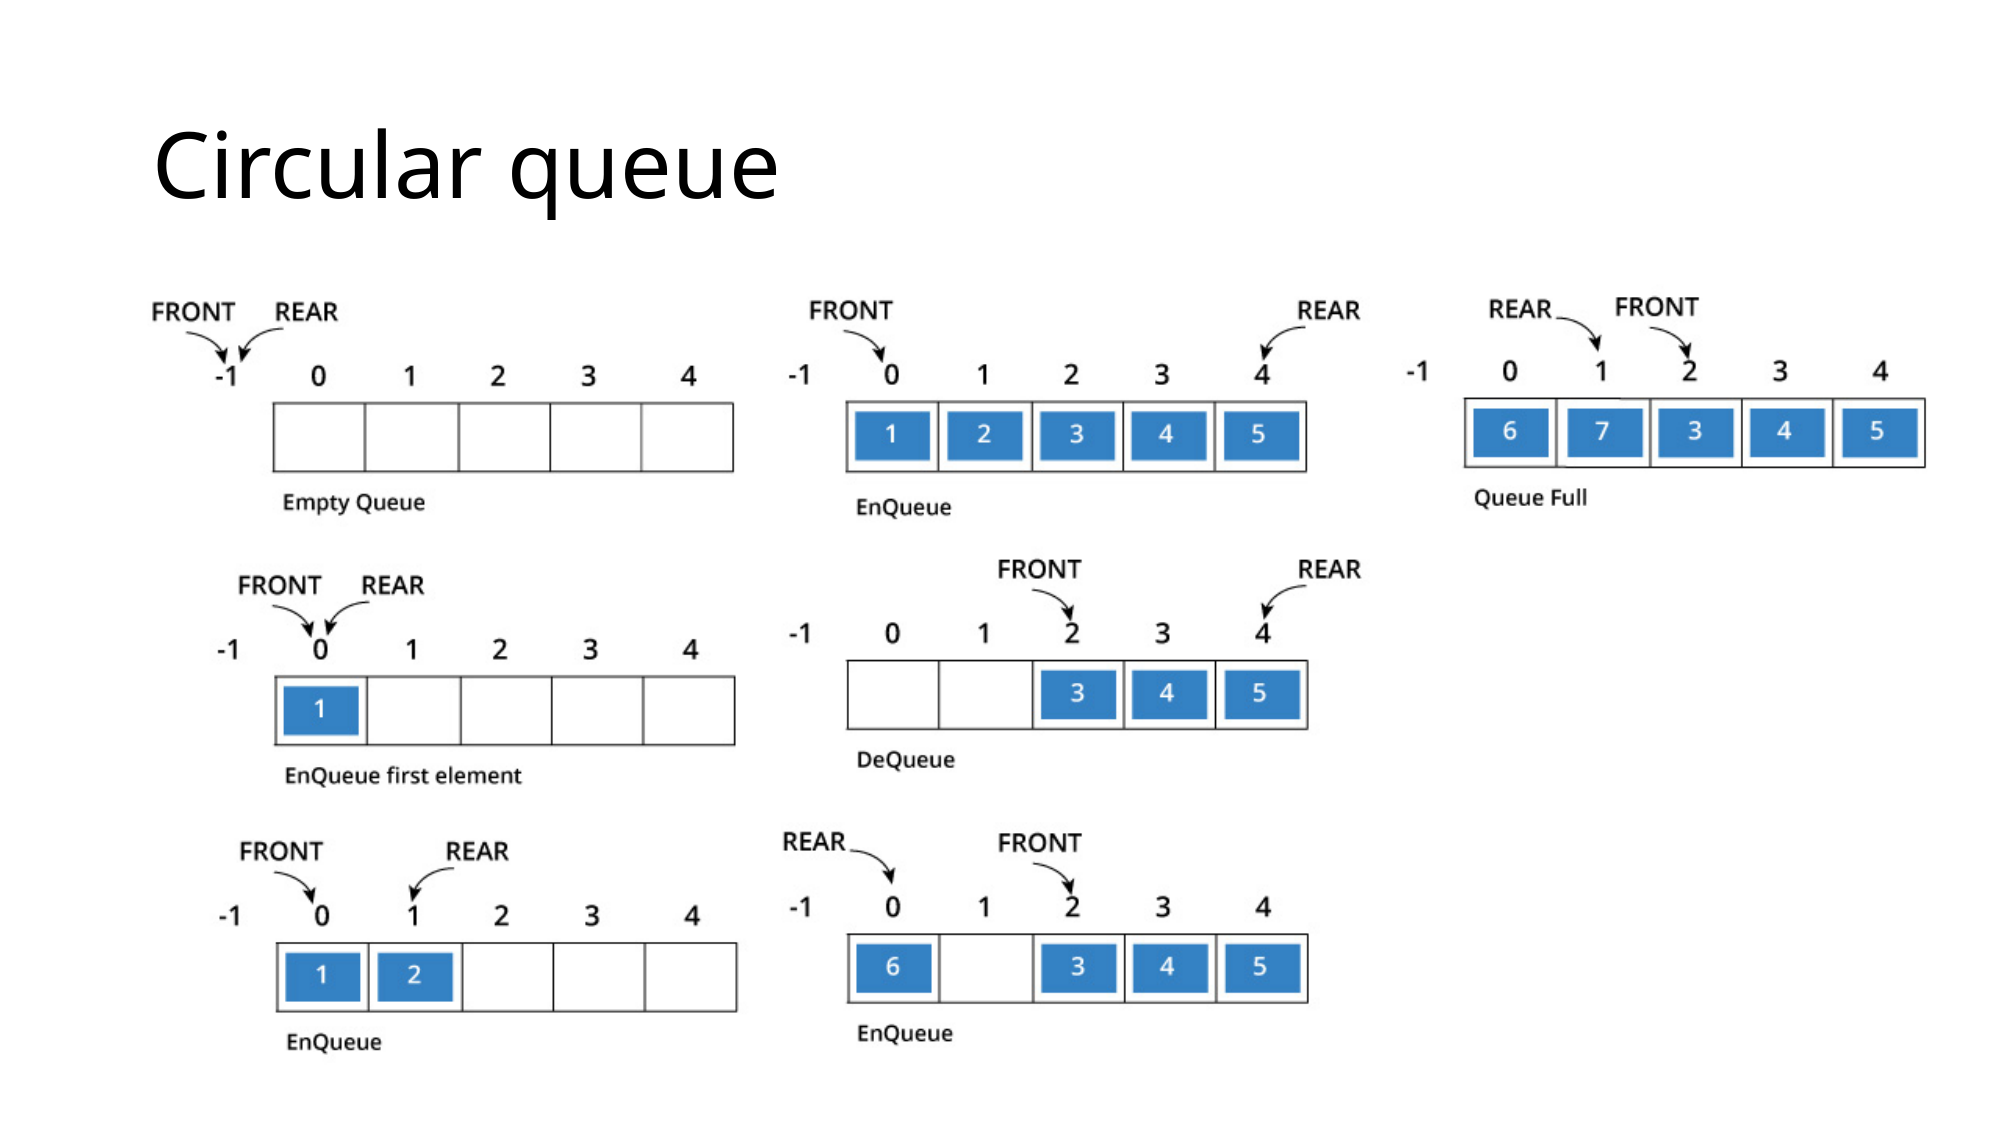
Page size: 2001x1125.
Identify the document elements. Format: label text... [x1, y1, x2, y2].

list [137, 277, 803, 1080]
title Circular queue [137, 59, 1863, 277]
picture [766, 249, 1984, 1076]
